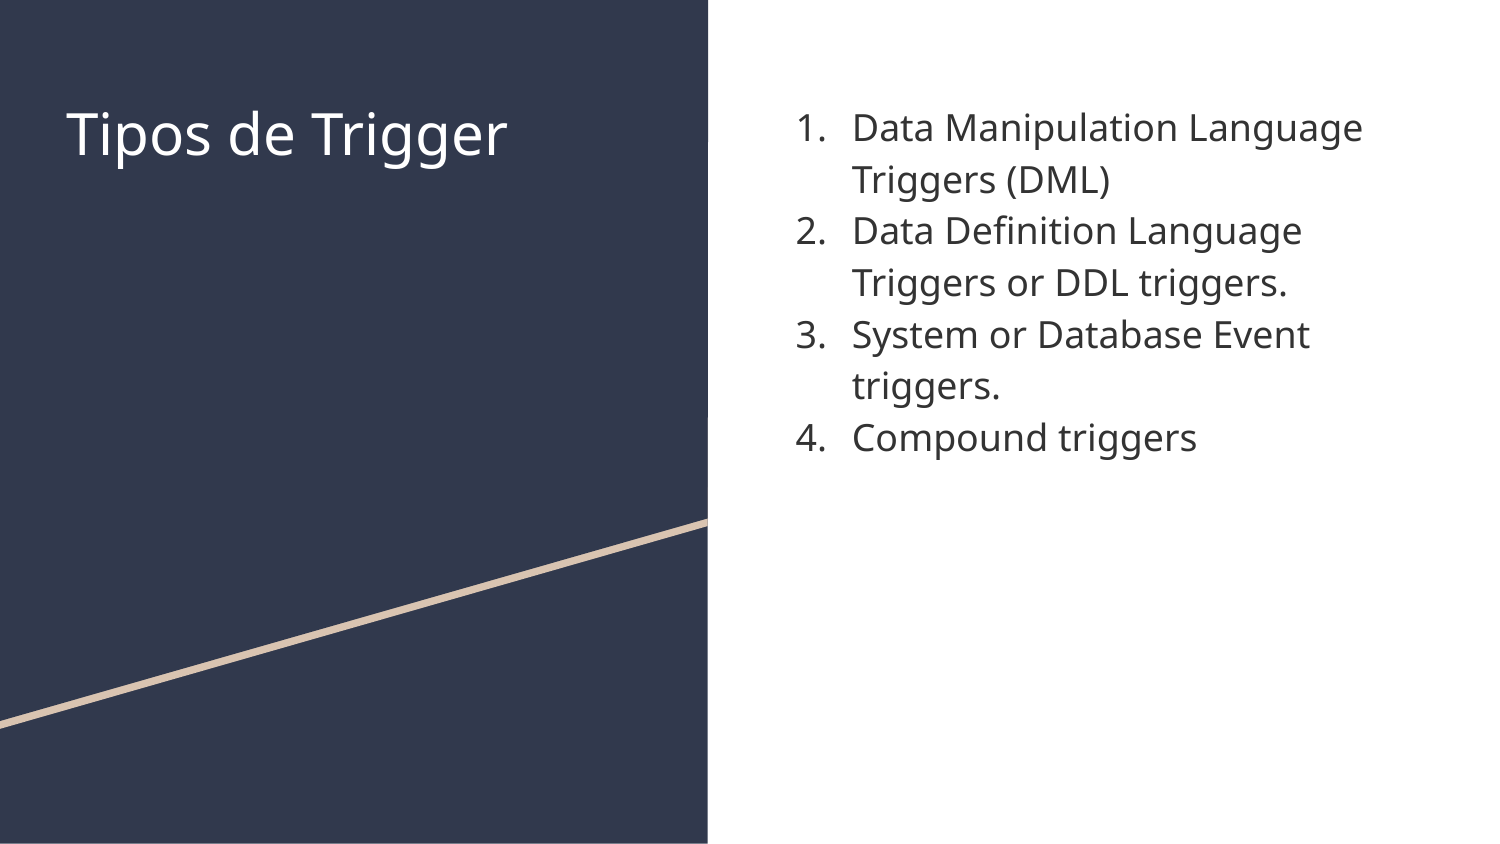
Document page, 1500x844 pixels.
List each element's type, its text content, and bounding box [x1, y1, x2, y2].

title Tipos de Trigger [51, 82, 660, 494]
list Data Manipulation Language Triggers (DML) Data Definition Language Triggers or DDL triggers. System or Database Event triggers. Compound triggers [761, 82, 1446, 755]
